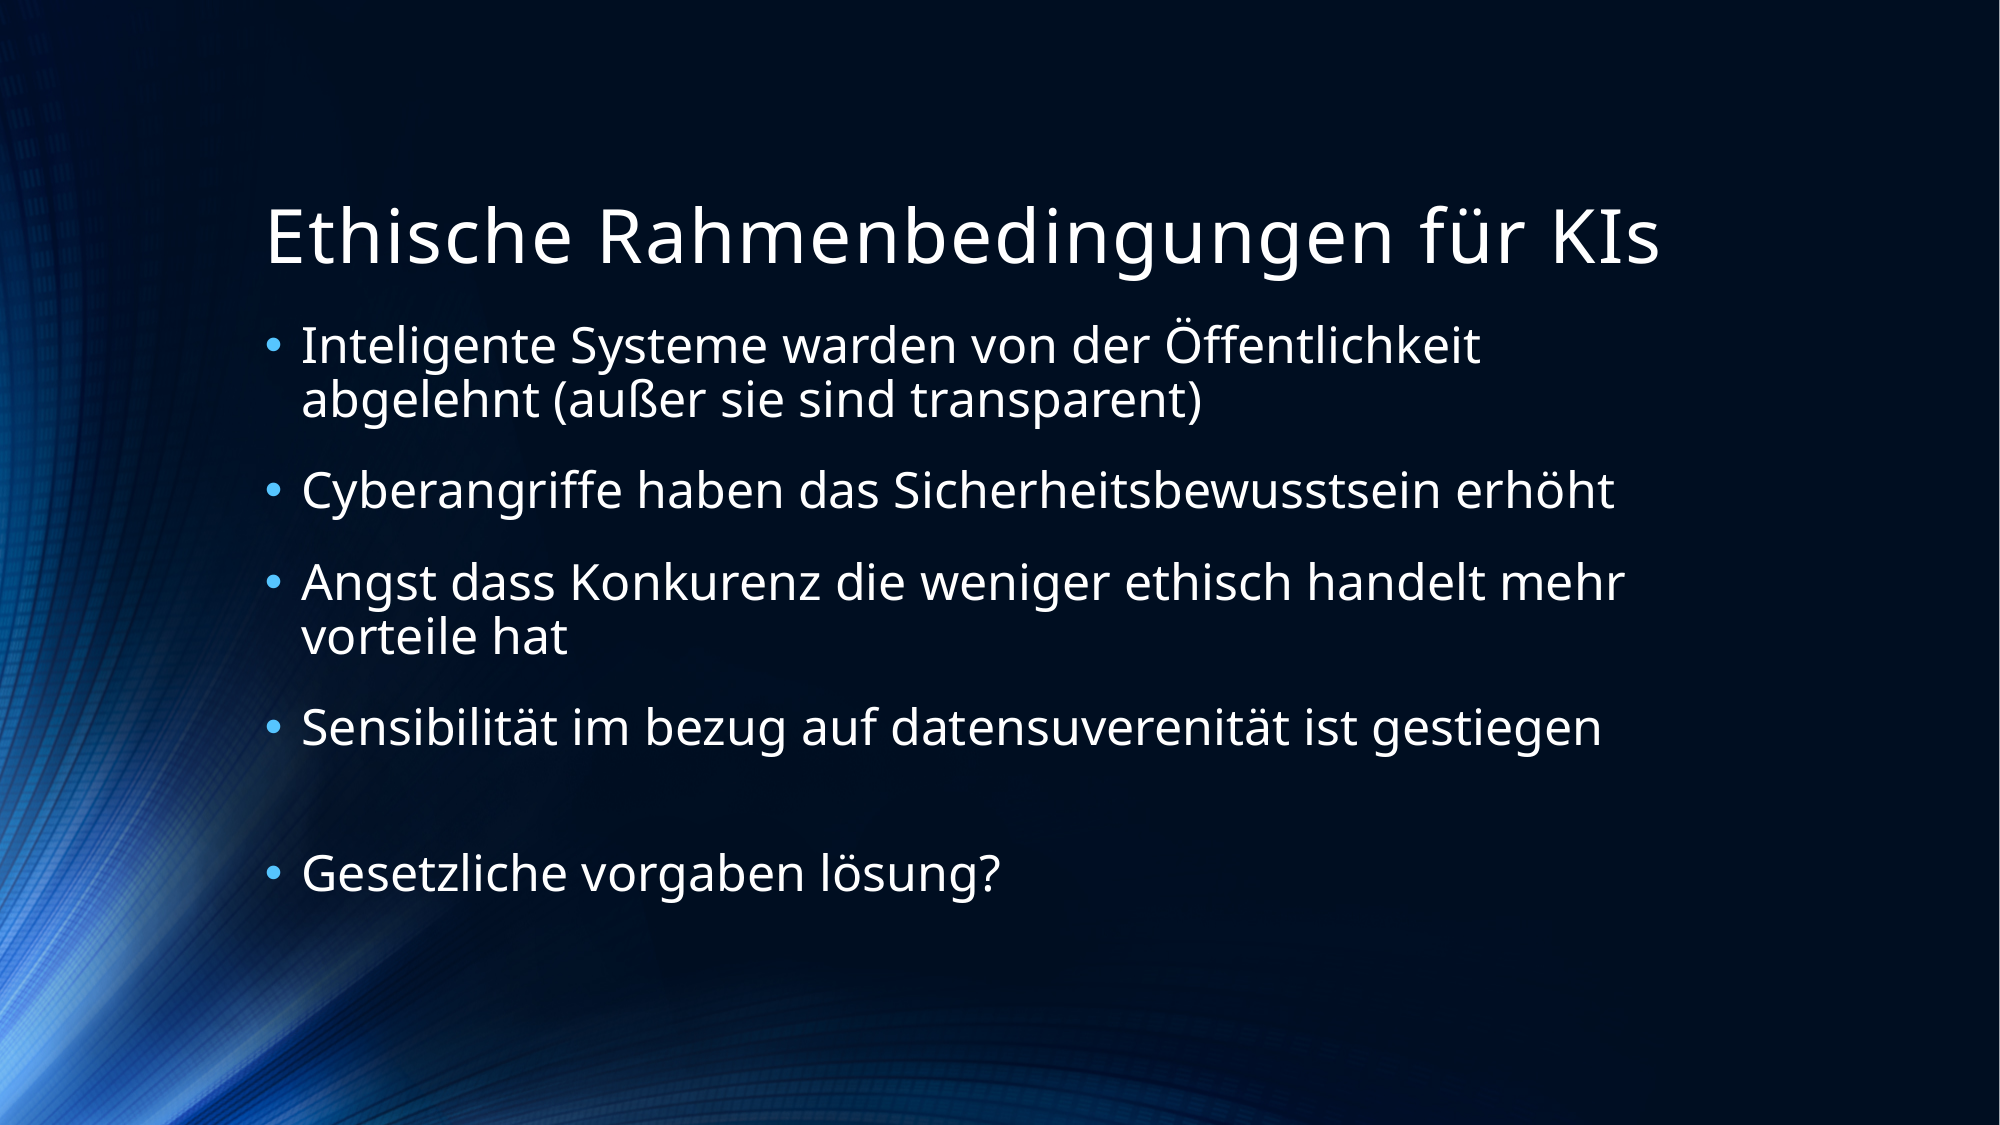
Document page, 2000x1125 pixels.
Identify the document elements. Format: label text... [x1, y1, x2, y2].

list Inteligente Systeme warden von der Öffentlichkeit abgelehnt (außer sie sind transparent) Cyberangriffe haben das Sicherheitsbewusstsein erhöht Angst dass Konkurenz die weniger ethisch handelt mehr vorteile hat Sensibilität im bezug auf datensuverenität ist gestiegen Gesetzliche vorgaben lösung? [249, 312, 1749, 988]
title Ethische Rahmenbedingungen für KIs [249, 62, 1750, 288]
picture [0, 0, 2000, 1125]
